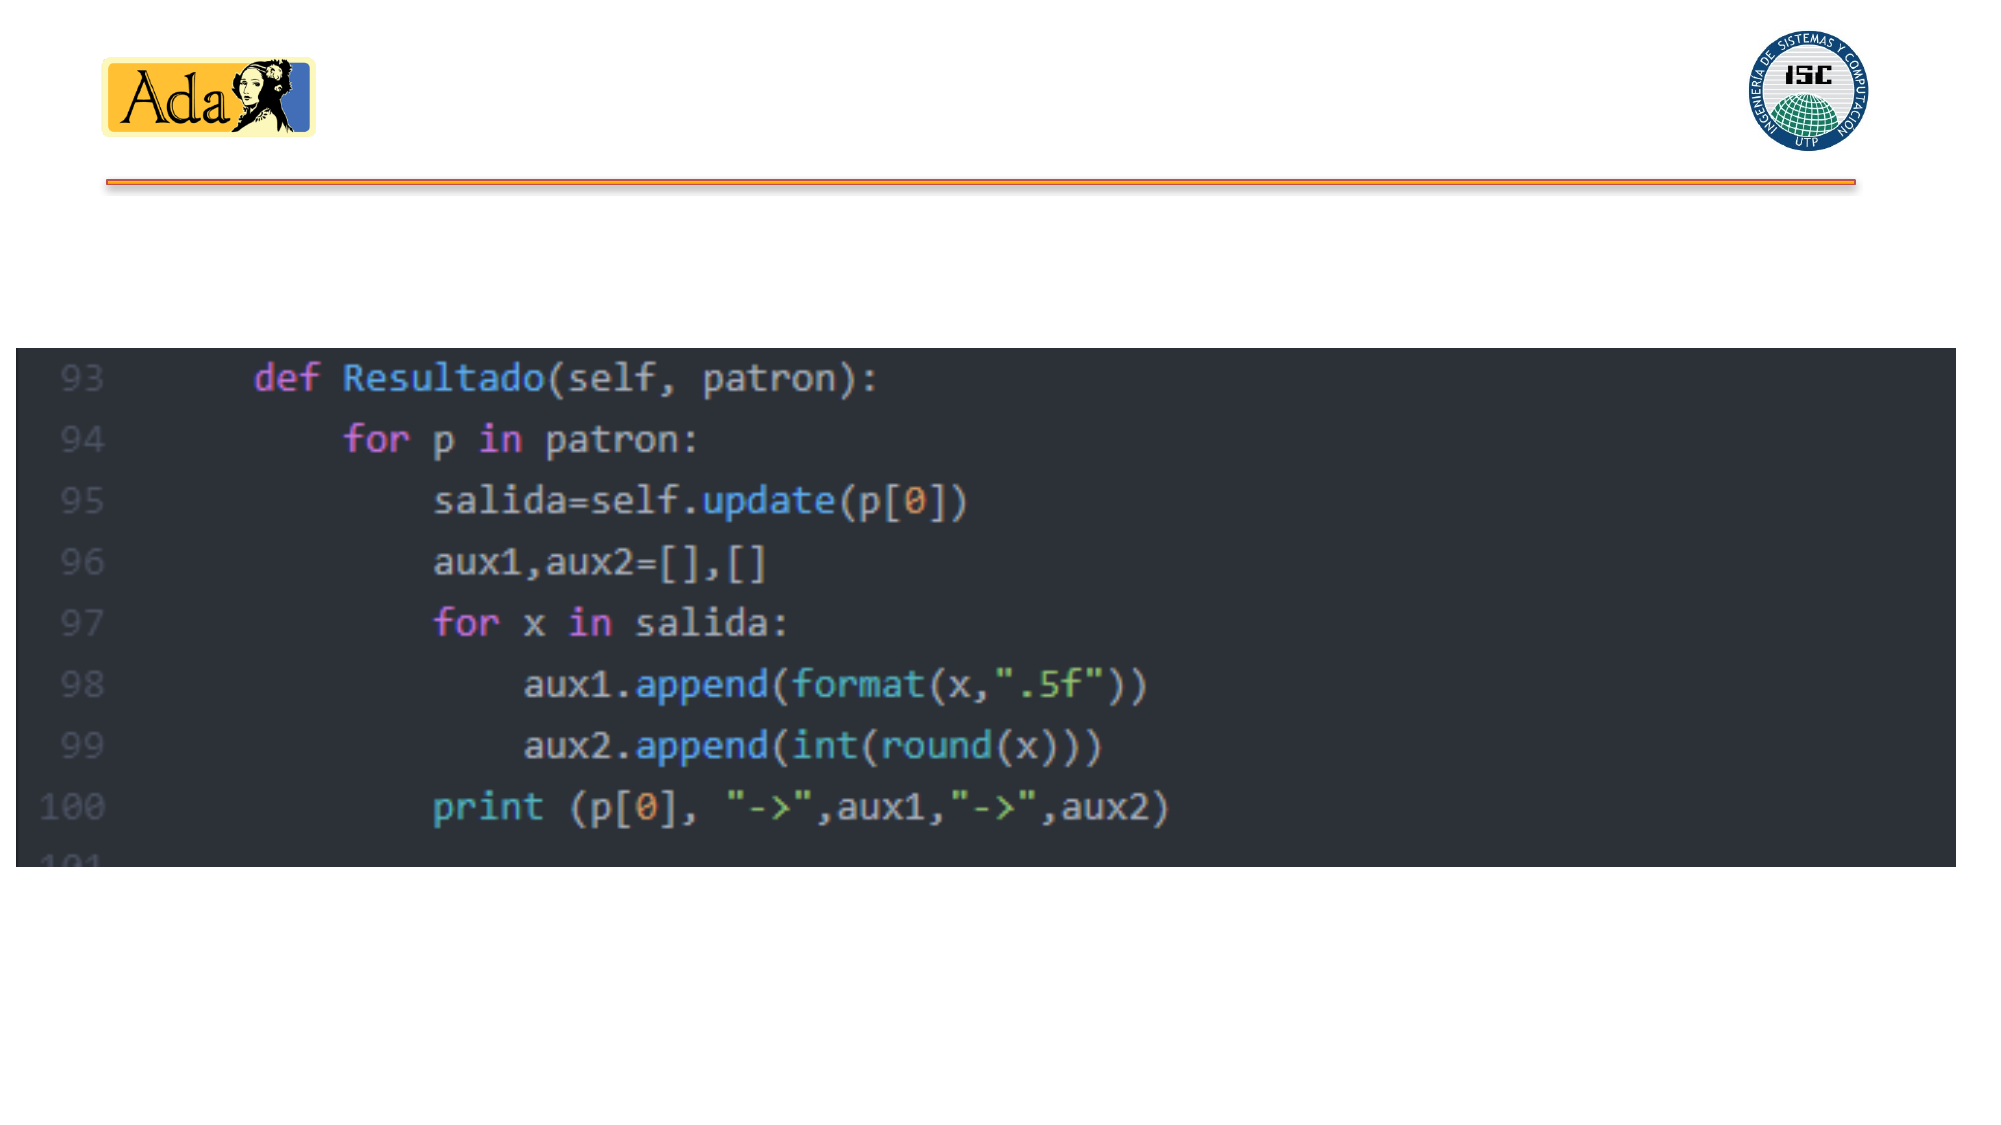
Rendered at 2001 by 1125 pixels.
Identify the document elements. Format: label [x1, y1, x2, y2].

picture [1747, 29, 1869, 165]
picture [101, 57, 317, 137]
picture [15, 347, 1957, 867]
text_box [107, 179, 1856, 185]
